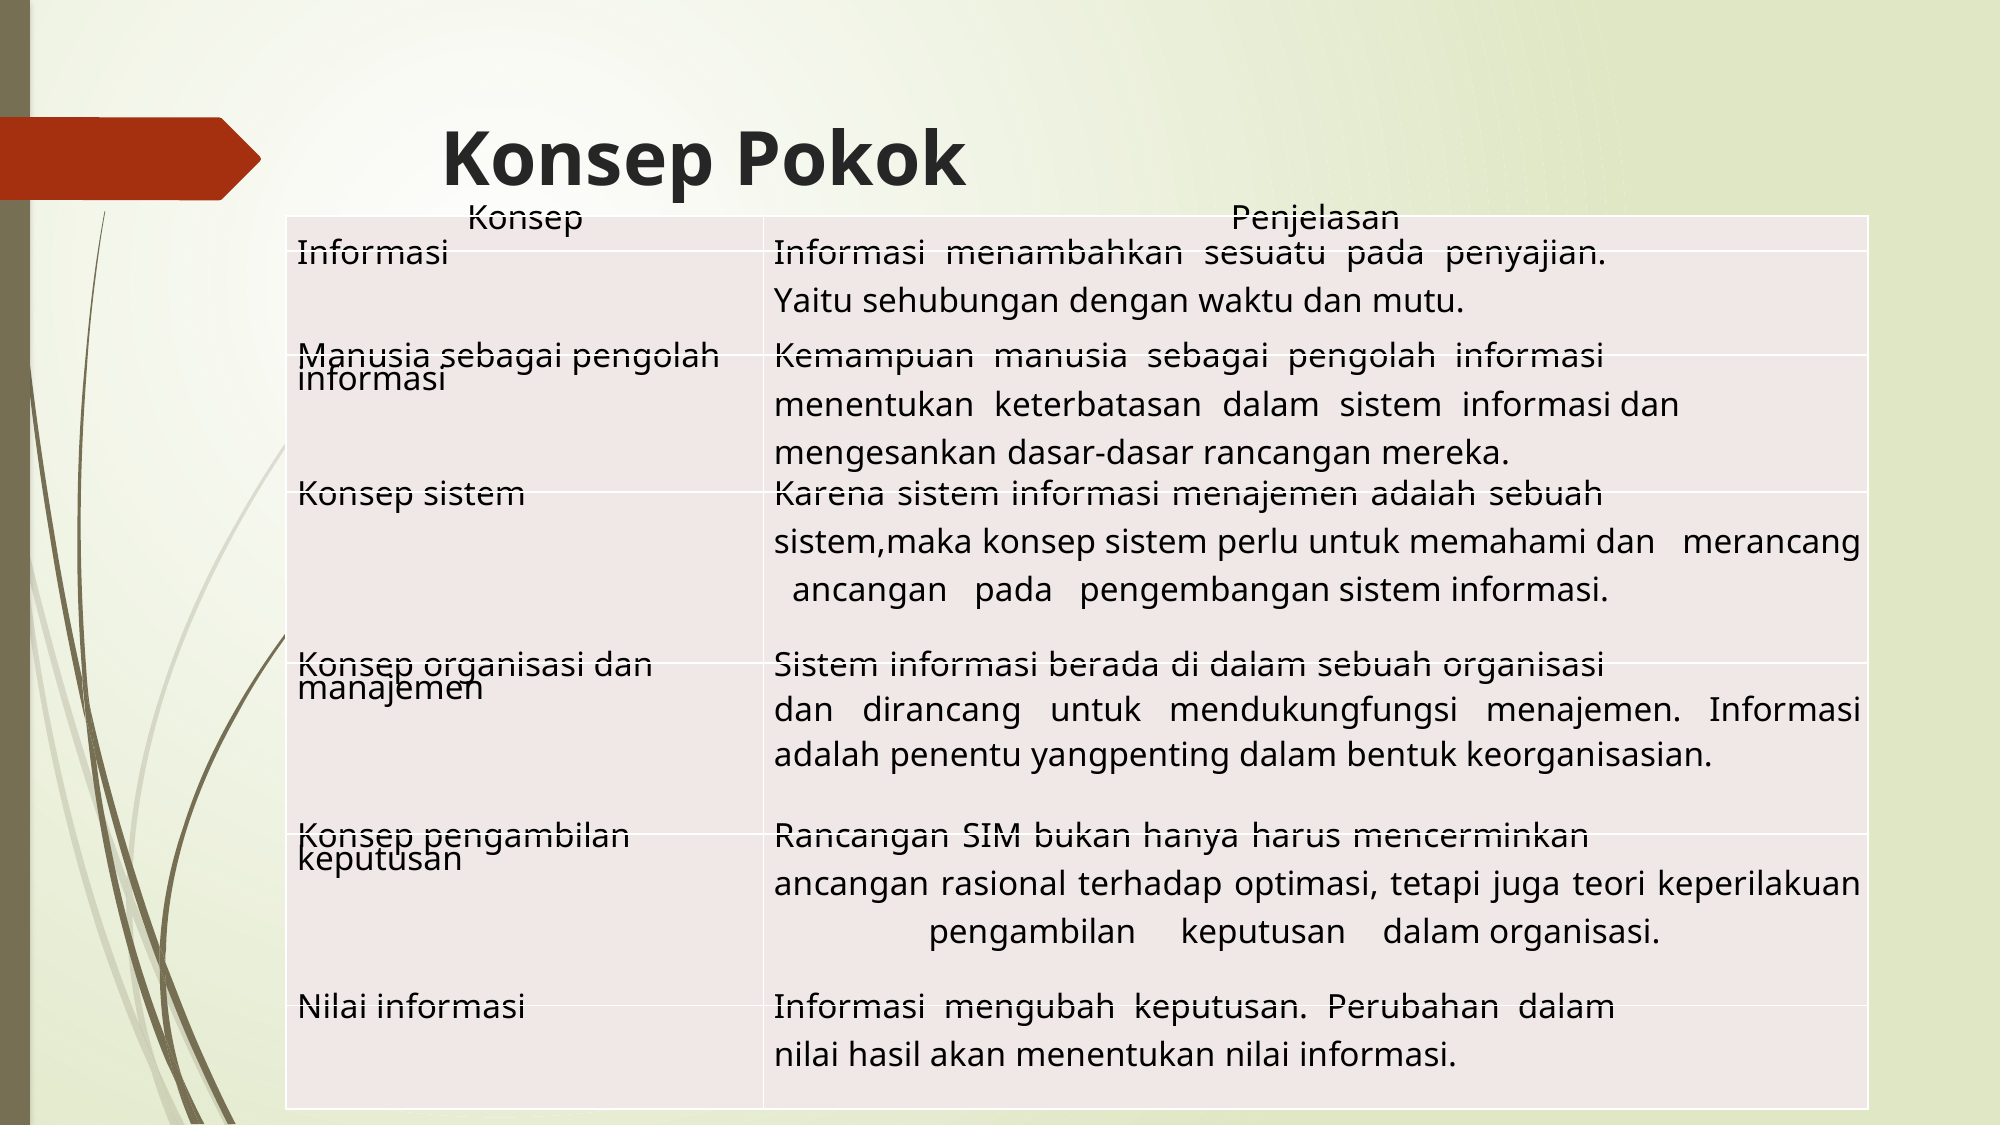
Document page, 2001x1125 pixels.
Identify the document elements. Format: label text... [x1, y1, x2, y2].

title Konsep Pokok [425, 102, 1888, 313]
table_cell Informasi menambahkan sesuatu pada penyajian. Yaitu sehubungan dengan waktu dan mutu. [764, 252, 1867, 354]
table_cell Rancangan SIM bukan hanya harus mencerminkan ancangan rasional terhadap optimasi, tetapi juga teori keperilakuan pengambilan keputusan dalam organisasi. [764, 835, 1867, 1005]
table_cell Manusia sebagai pengolah informasi [287, 356, 763, 491]
table_header Konsep [287, 217, 763, 250]
table_header Penjelasan [764, 217, 1867, 250]
table_cell Informasi mengubah keputusan. Perubahan dalam nilai hasil akan menentukan nilai informasi. [764, 1006, 1867, 1108]
table_cell Sistem informasi berada di dalam sebuah organisasi dan dirancang untuk mendukungfungsi menajemen. Informasi adalah penentu yangpenting dalam bentuk keorganisasian. [764, 664, 1867, 833]
table_cell Kemampuan manusia sebagai pengolah informasi menentukan keterbatasan dalam sistem informasi dan mengesankan dasar-dasar rancangan mereka. [764, 356, 1867, 491]
table_cell Konsep pengambilan keputusan [287, 835, 763, 1005]
table_cell Konsep sistem [287, 493, 763, 662]
table_cell Nilai informasi [287, 1006, 763, 1108]
table_cell Informasi [287, 252, 763, 354]
table_cell Konsep organisasi dan manajemen [287, 664, 763, 833]
table_cell Karena sistem informasi menajemen adalah sebuah sistem,maka konsep sistem perlu untuk memahami dan merancang ancangan pada pengembangan sistem informasi. [764, 493, 1867, 662]
